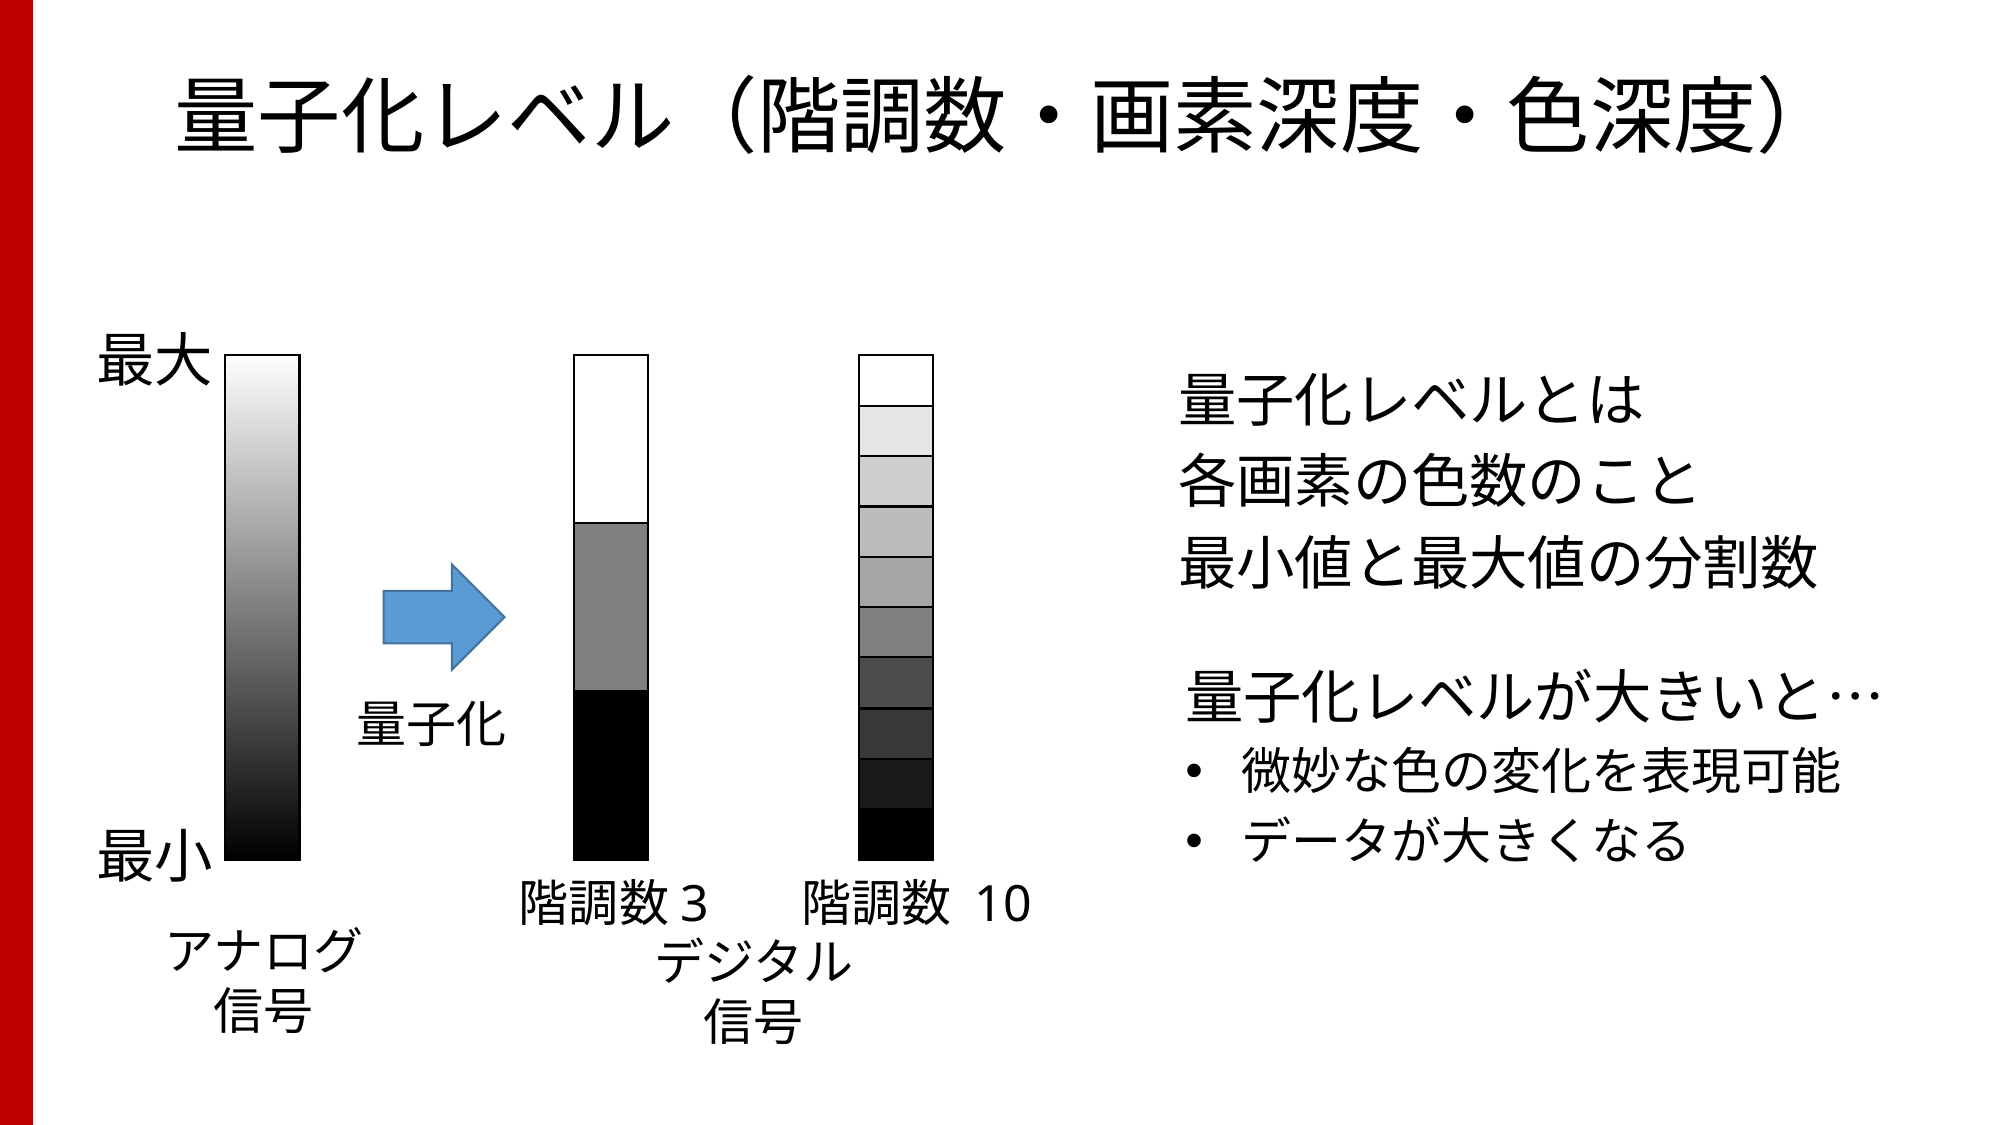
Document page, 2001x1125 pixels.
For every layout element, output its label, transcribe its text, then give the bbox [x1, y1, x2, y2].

text_box 量子化レベルとは 各画素の色数のこと 最小値と最大値の分割数 [1163, 355, 1962, 632]
title 量子化レベル（階調数・画素深度・色深度） [129, 59, 1886, 181]
text_box 量子化レベルが大きいと… 微妙な色の変化を表現可能 データが大きくなる [1170, 652, 1968, 867]
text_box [80, 315, 1048, 1060]
